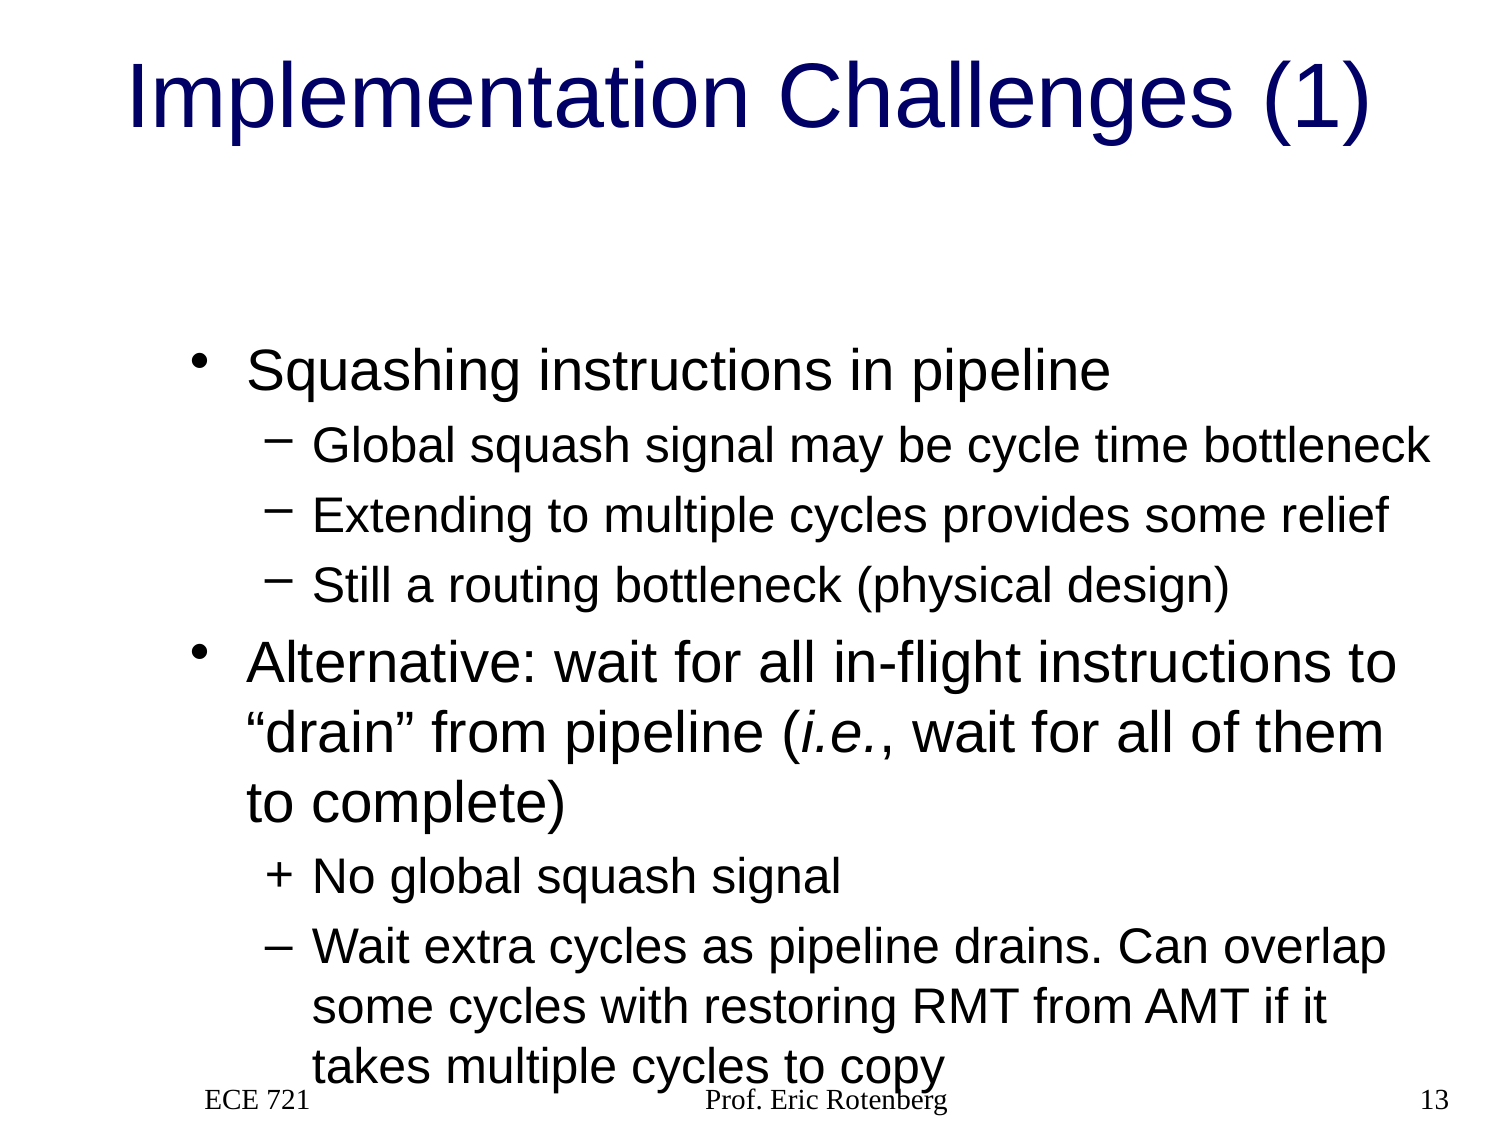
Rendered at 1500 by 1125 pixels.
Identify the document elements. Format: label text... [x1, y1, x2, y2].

list Squashing instructions in pipeline Global squash signal may be cycle time bottleneck Extending to multiple cycles provides some relief Still a routing bottleneck (physical design) Alternative: wait for all in-flight instructions to “drain” from pipeline (i.e., wait for all of them to complete) No global squash signal Wait extra cycles as pipeline drains. Can overlap some cycles with restoring RMT from AMT if it takes multiple cycles to copy [174, 324, 1463, 1000]
slide_number 13 [1151, 1072, 1465, 1125]
title Implementation Challenges (1) [0, 27, 1500, 154]
slide_number ECE 721 [189, 1072, 502, 1125]
footer Prof. Eric Rotenberg [589, 1072, 1065, 1125]
